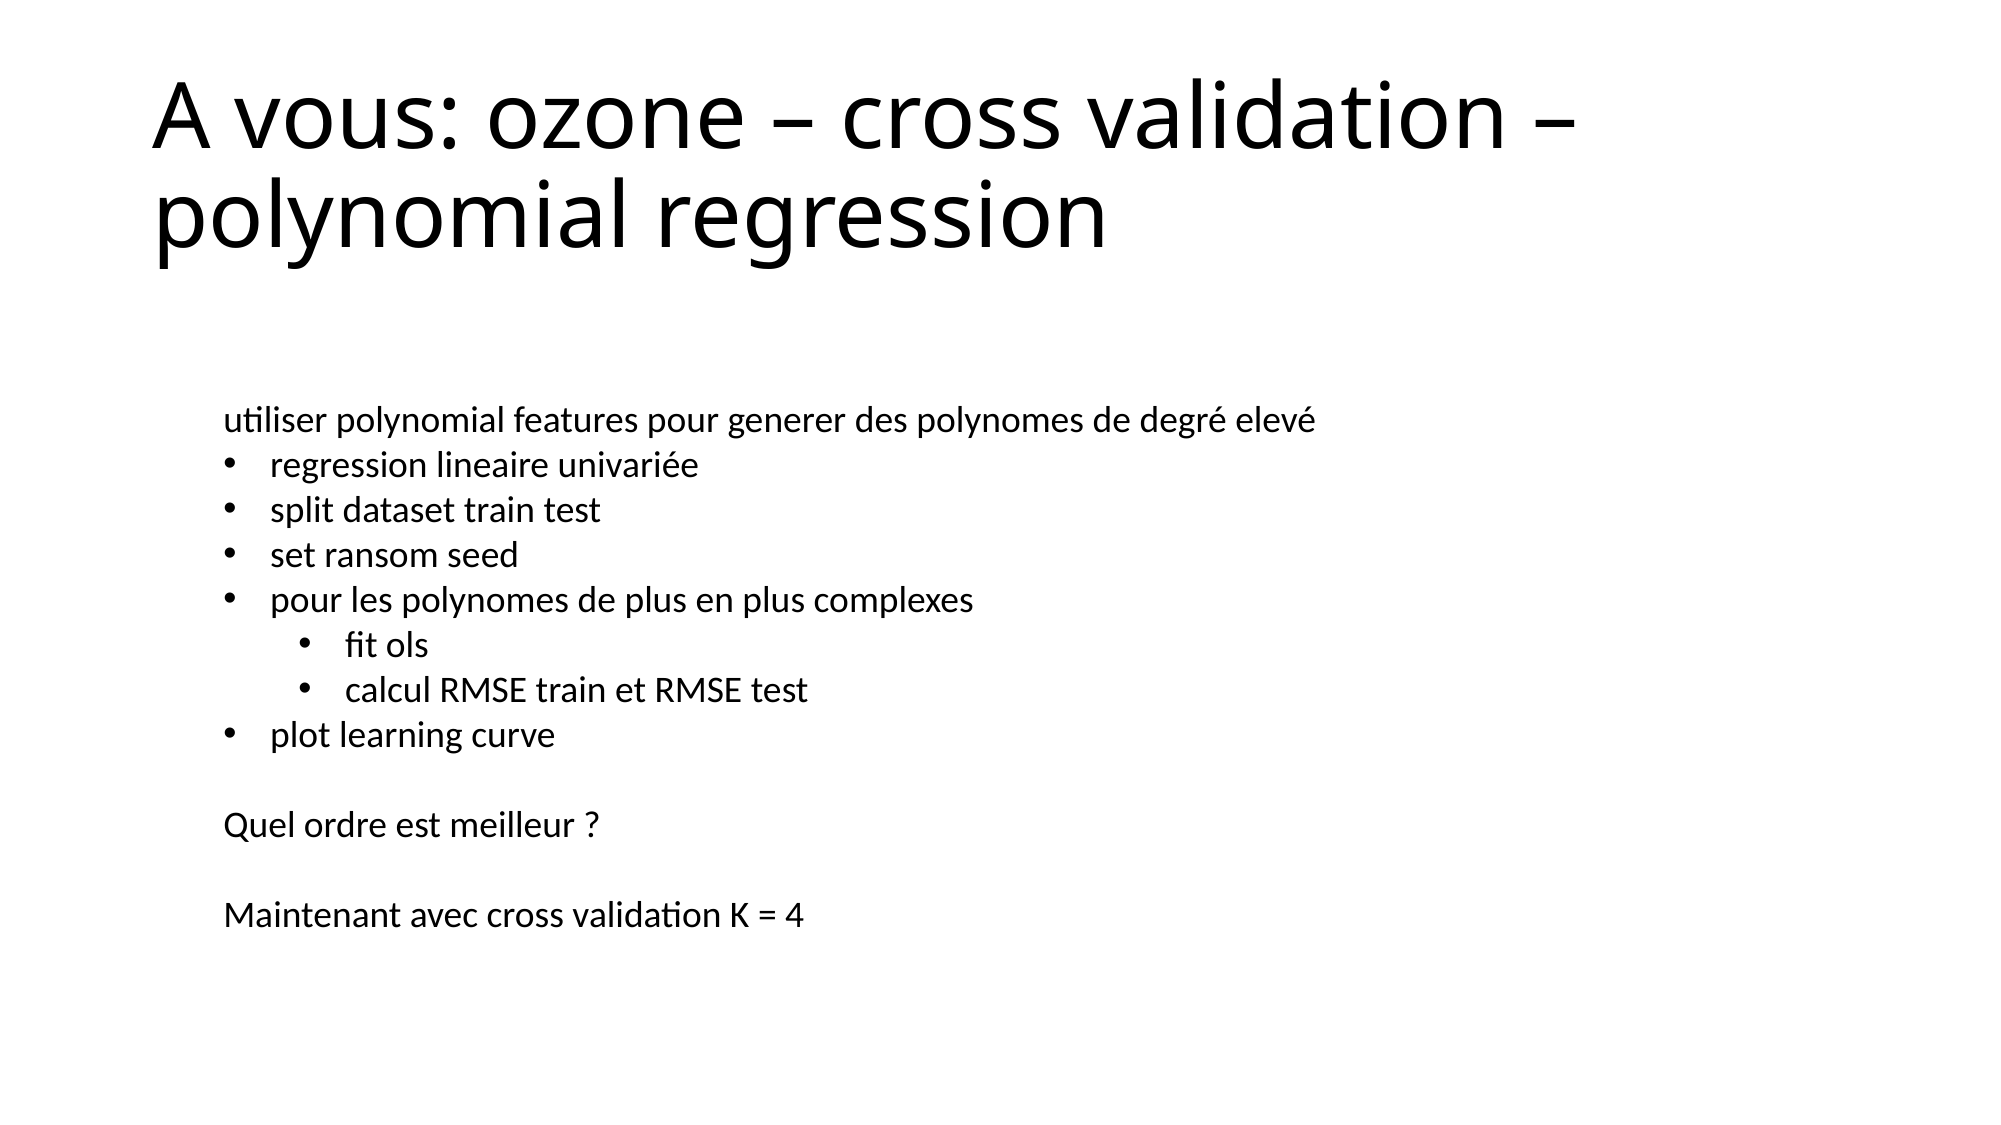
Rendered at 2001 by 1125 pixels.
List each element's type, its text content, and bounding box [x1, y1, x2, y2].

title A vous: ozone – cross validation – polynomial regression [137, 59, 1863, 278]
text_box utiliser polynomial features pour generer des polynomes de degré elevé regression lineaire univariée split dataset train test set ransom seed pour les polynomes de plus en plus complexes fit ols calcul RMSE train et RMSE test plot learning curve Quel ordre est meilleur ? Maintenant avec cross validation K = 4 [208, 387, 1333, 988]
